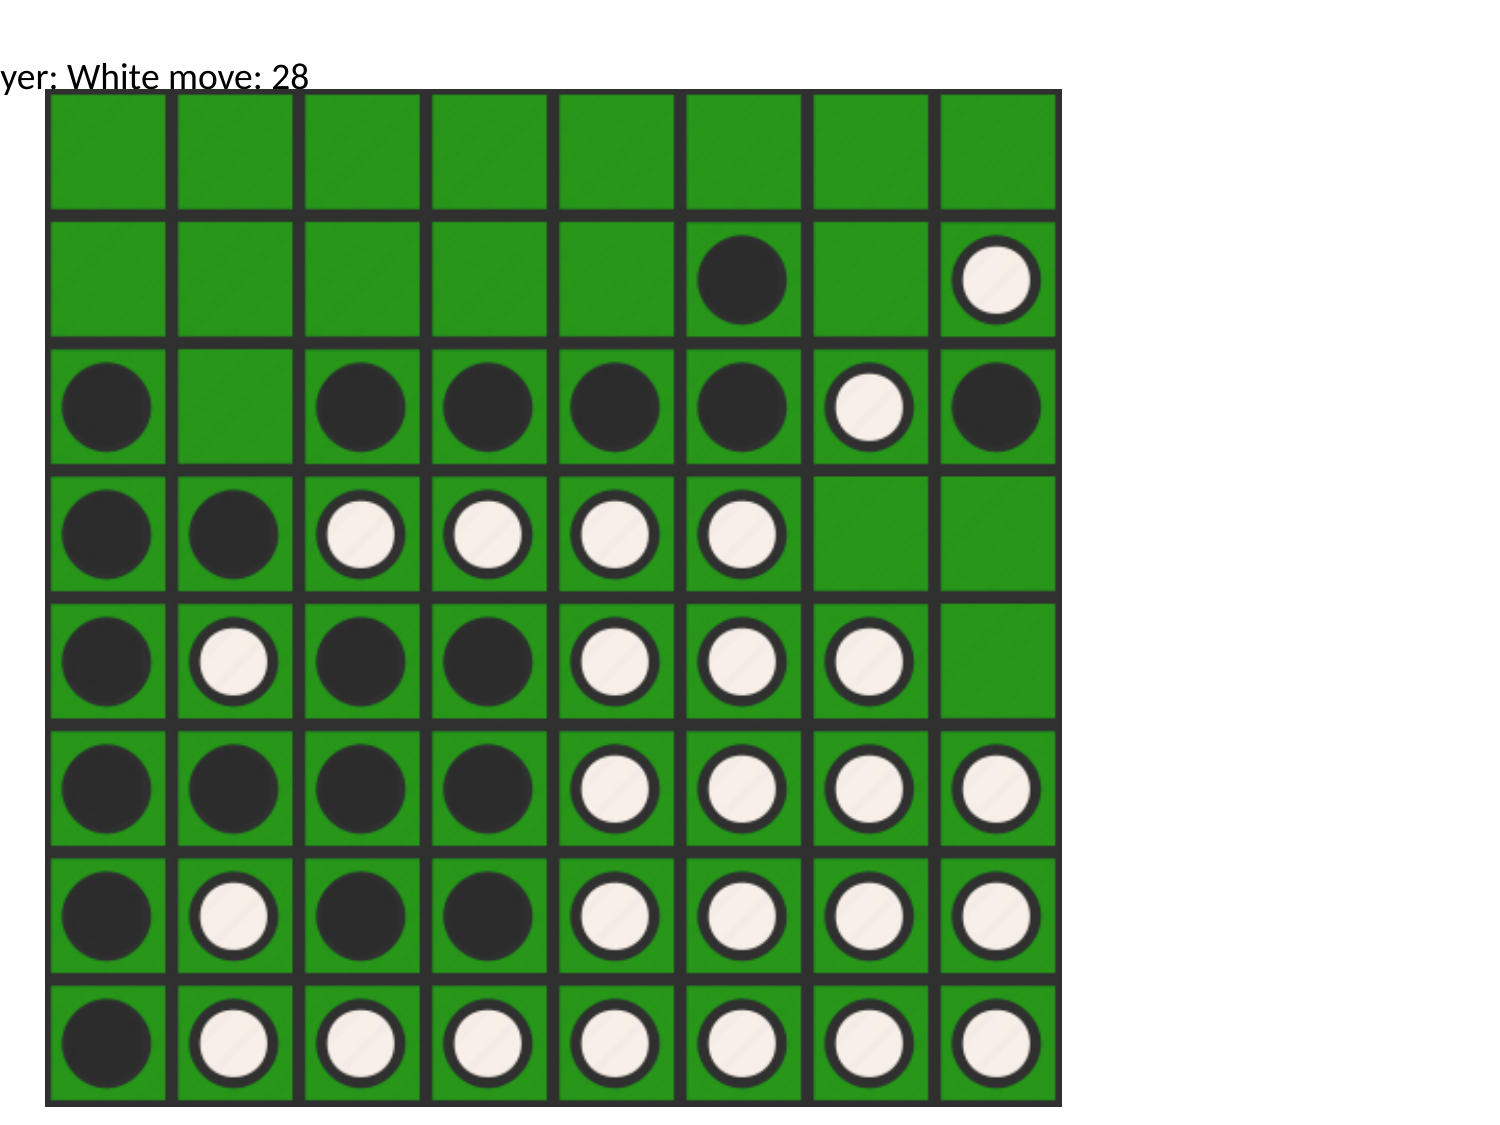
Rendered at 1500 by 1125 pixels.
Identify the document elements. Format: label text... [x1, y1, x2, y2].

picture [44, 89, 1062, 1107]
text_box turn: 42 player: White move: 28 [0, 44, 325, 105]
